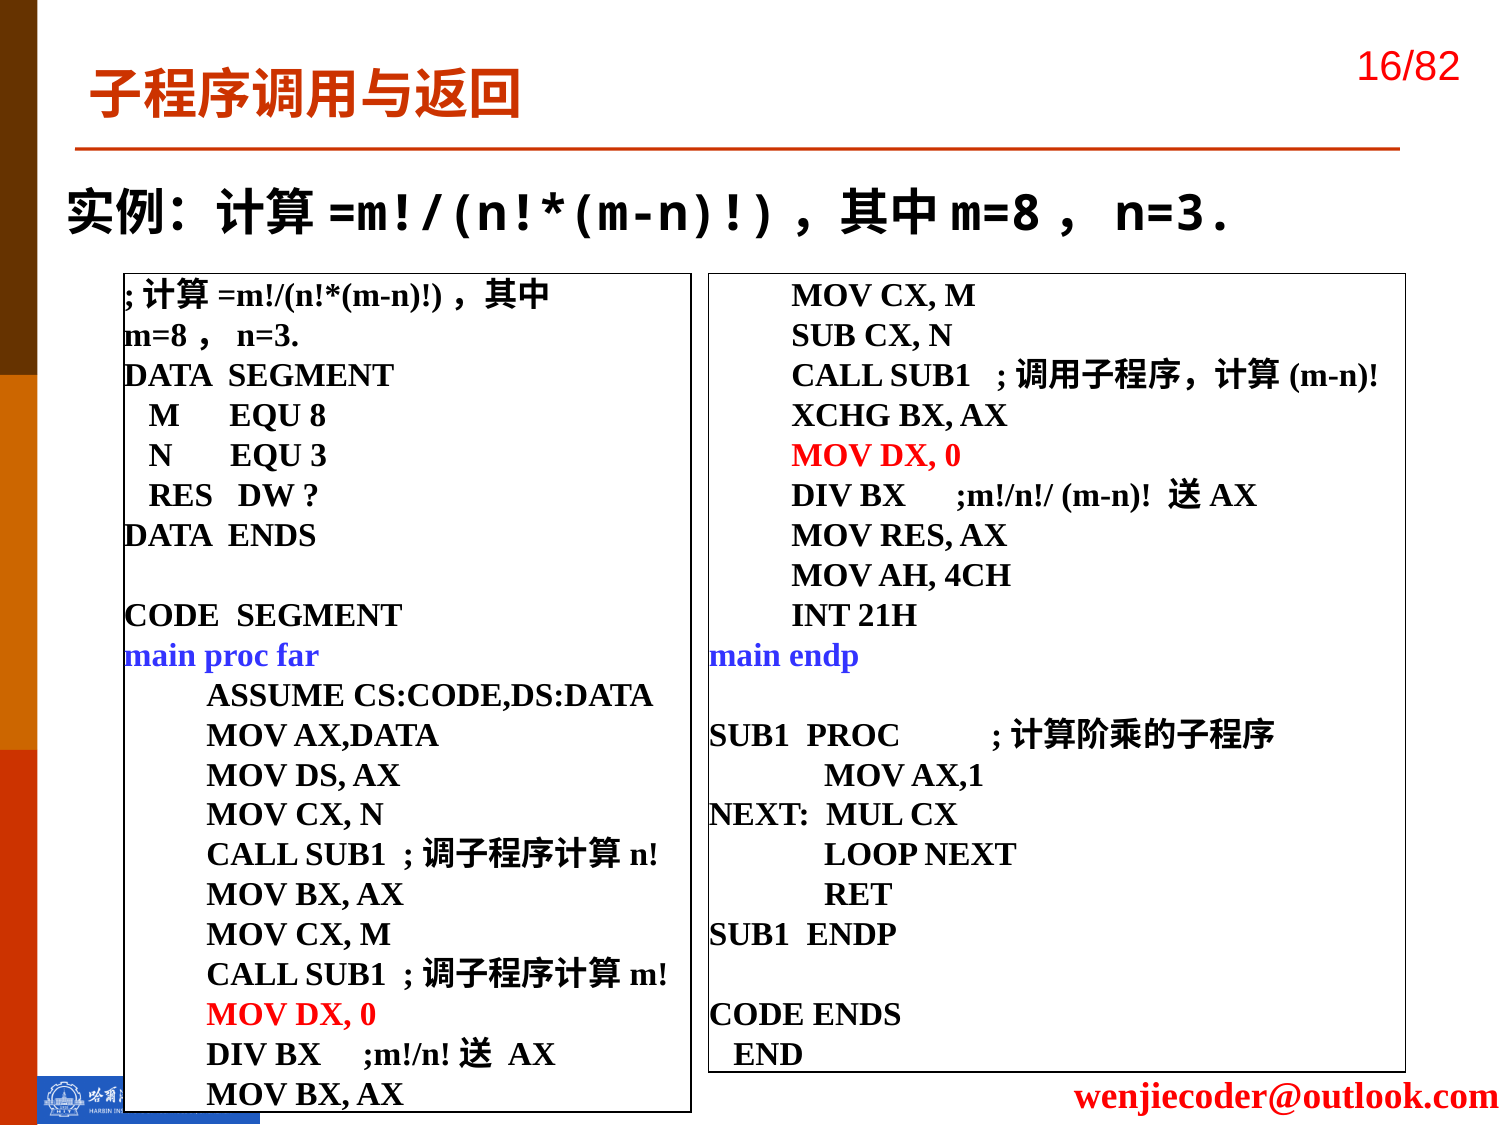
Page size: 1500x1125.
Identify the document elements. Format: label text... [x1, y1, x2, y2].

text_box MOV CX, M SUB CX, N CALL SUB1 ;调用子程序，计算(m-n)! XCHG BX, AX MOV DX, 0 DIV BX ;m!/n!/ (m-n)! 送AX MOV RES, AX MOV AH, 4CH INT 21H main endp SUB1 PROC ;计算阶乘的子程序 MOV AX,1 NEXT: MUL CX LOOP NEXT RET SUB1 ENDP CODE ENDS END [708, 273, 1406, 1073]
picture [37, 1076, 260, 1124]
text_box 实例：计算=m!/(n!*(m-n)!)，其中m=8，n=3. [51, 172, 1251, 248]
text_box ;计算=m!/(n!*(m-n)!)，其中m=8，n=3. DATA SEGMENT M EQU 8 N EQU 3 RES DW ? DATA ENDS CODE SEGMENT main proc far ASSUME CS:CODE,DS:DATA MOV AX,DATA MOV DS, AX MOV CX, N CALL SUB1 ;调子程序计算n! MOV BX, AX MOV CX, M CALL SUB1 ;调子程序计算m! MOV DX, 0 DIV BX ;m!/n!送 AX MOV BX, AX [123, 273, 691, 1112]
text_box 子程序调用与返回 [74, 52, 1123, 132]
